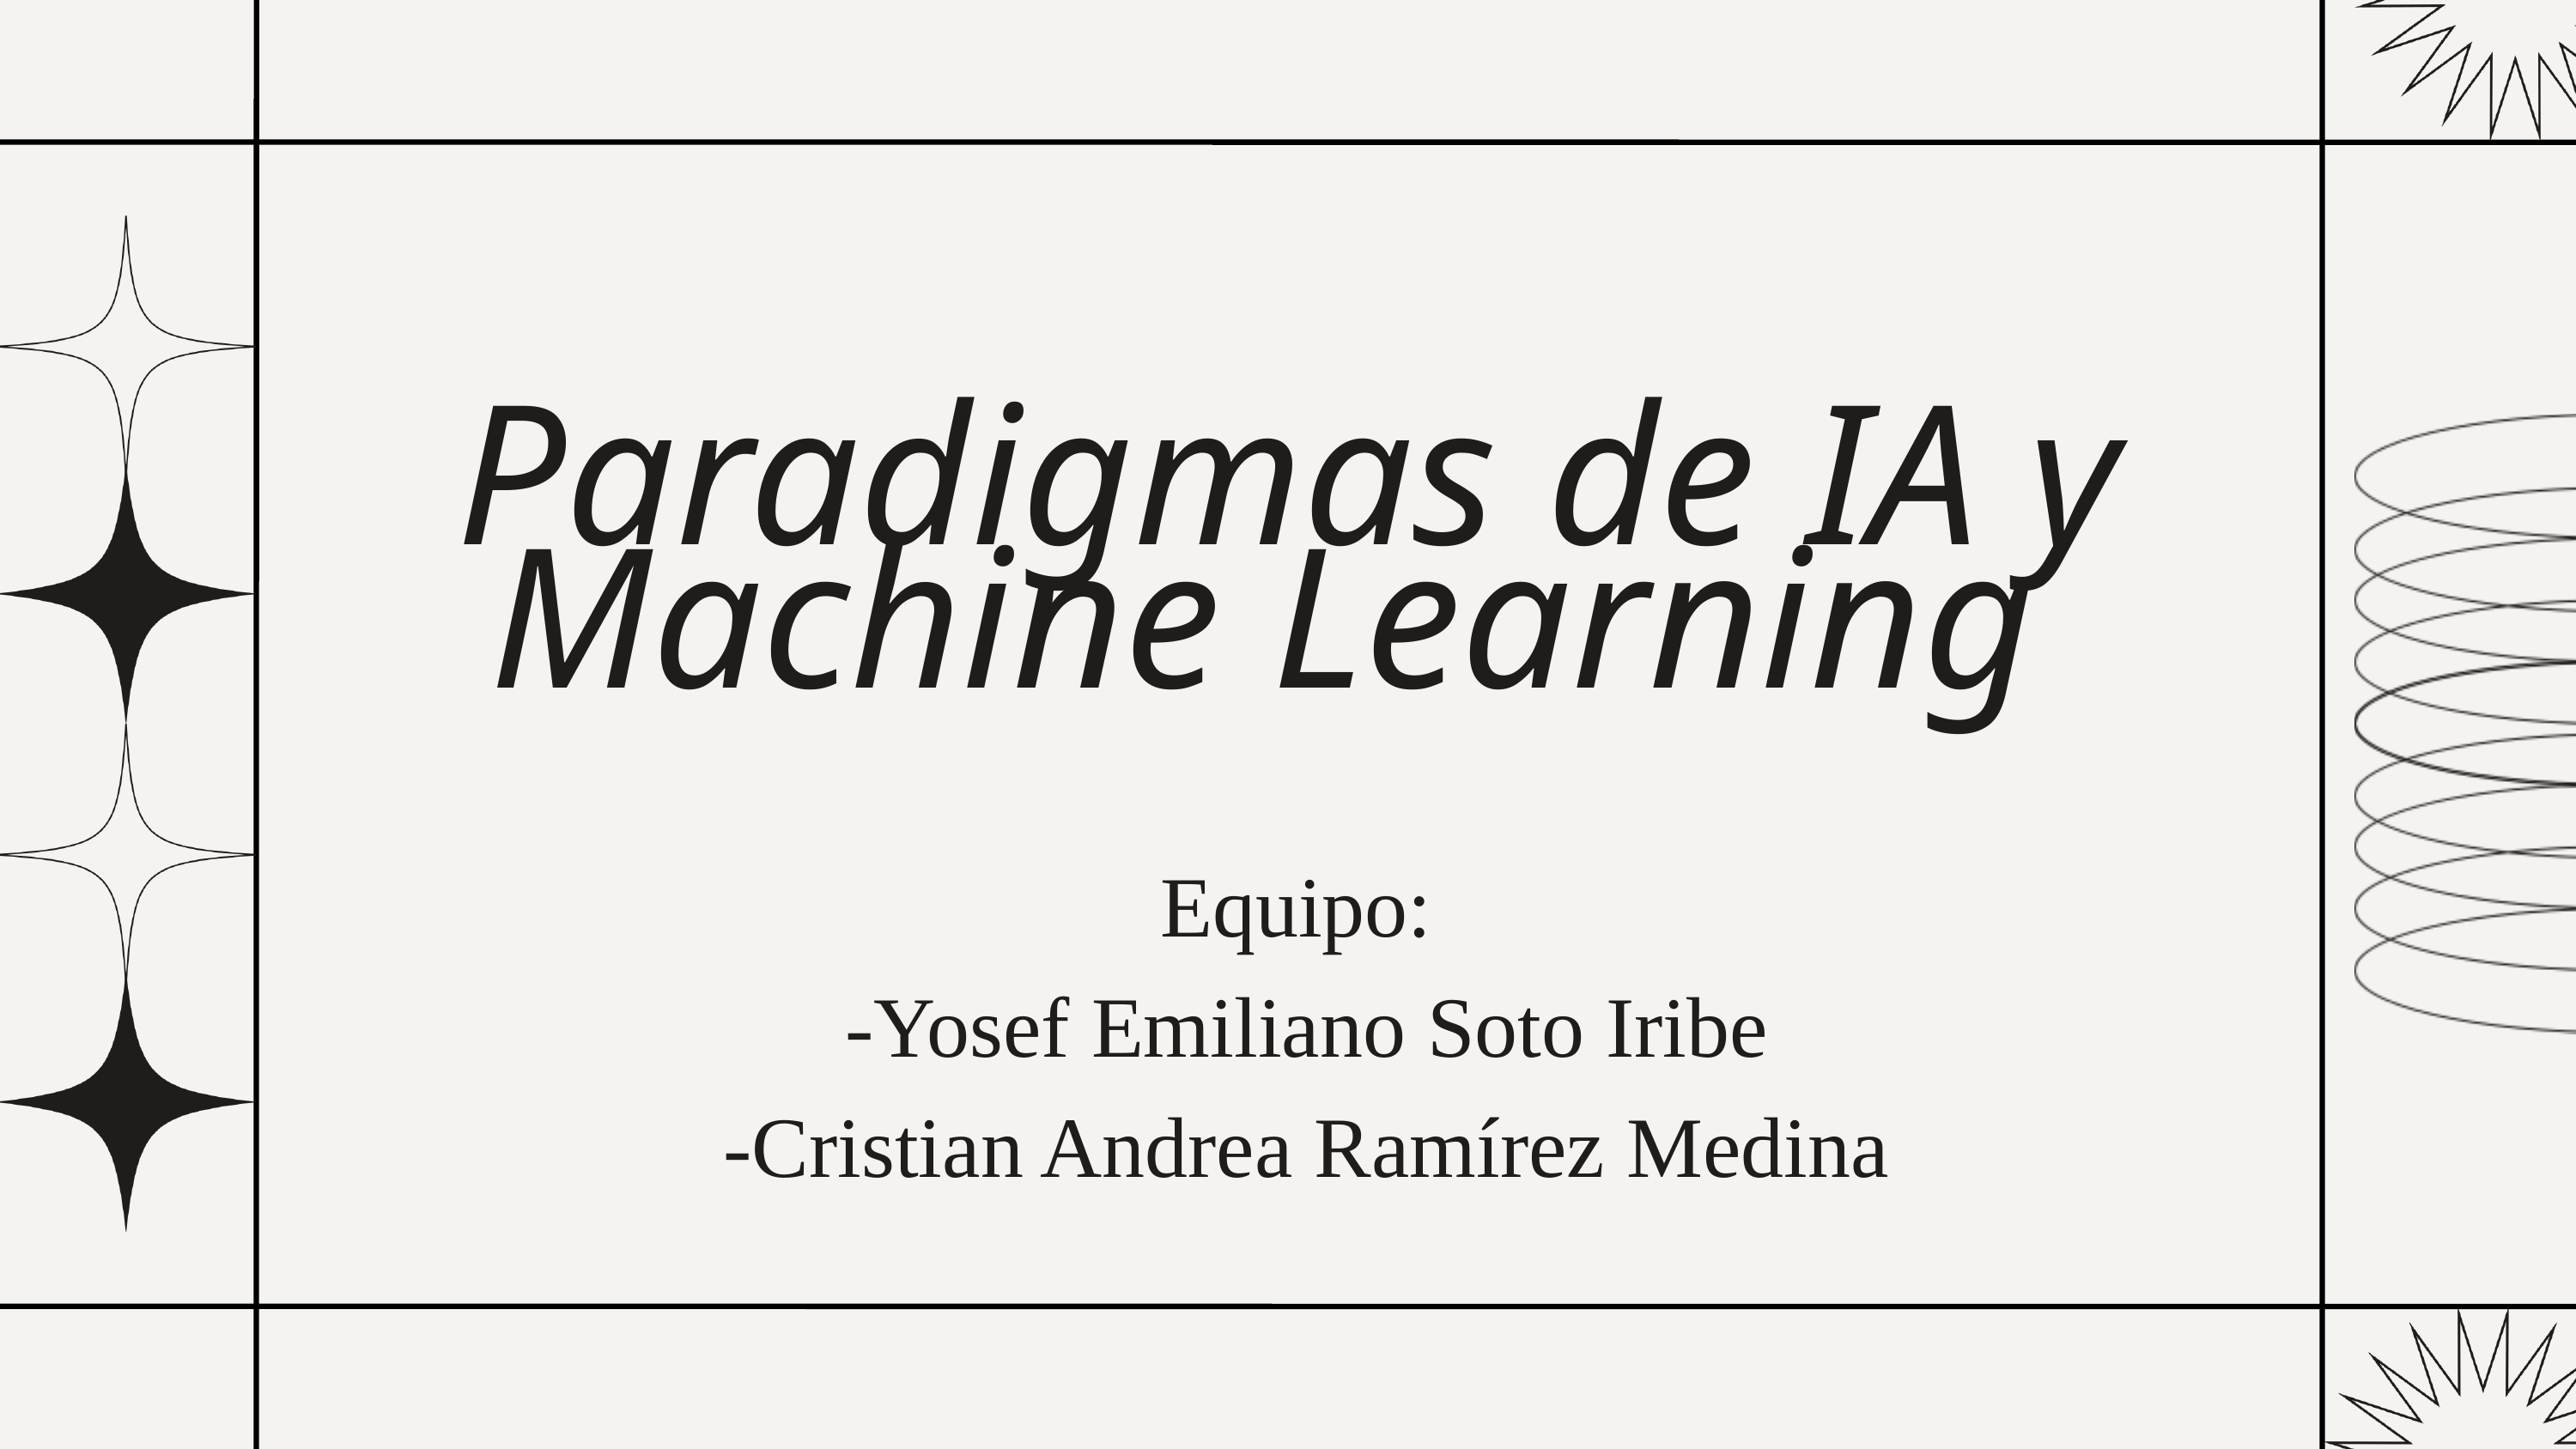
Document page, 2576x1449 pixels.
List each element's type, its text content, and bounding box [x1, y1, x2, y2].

text_box Paradigmas de IA y Machine Learning [404, 440, 2172, 727]
text_box [0, 985, 257, 1233]
text_box Equipo: -Yosef Emiliano Soto Iribe -Cristian Andrea Ramírez Medina [622, 834, 1992, 1195]
text_box [0, 477, 257, 724]
text_box [2354, 0, 2576, 142]
text_box [0, 724, 257, 985]
text_box [2354, 660, 2576, 1035]
text_box [2354, 414, 2576, 660]
text_box [0, 215, 257, 477]
text_box [2322, 1306, 2576, 1449]
